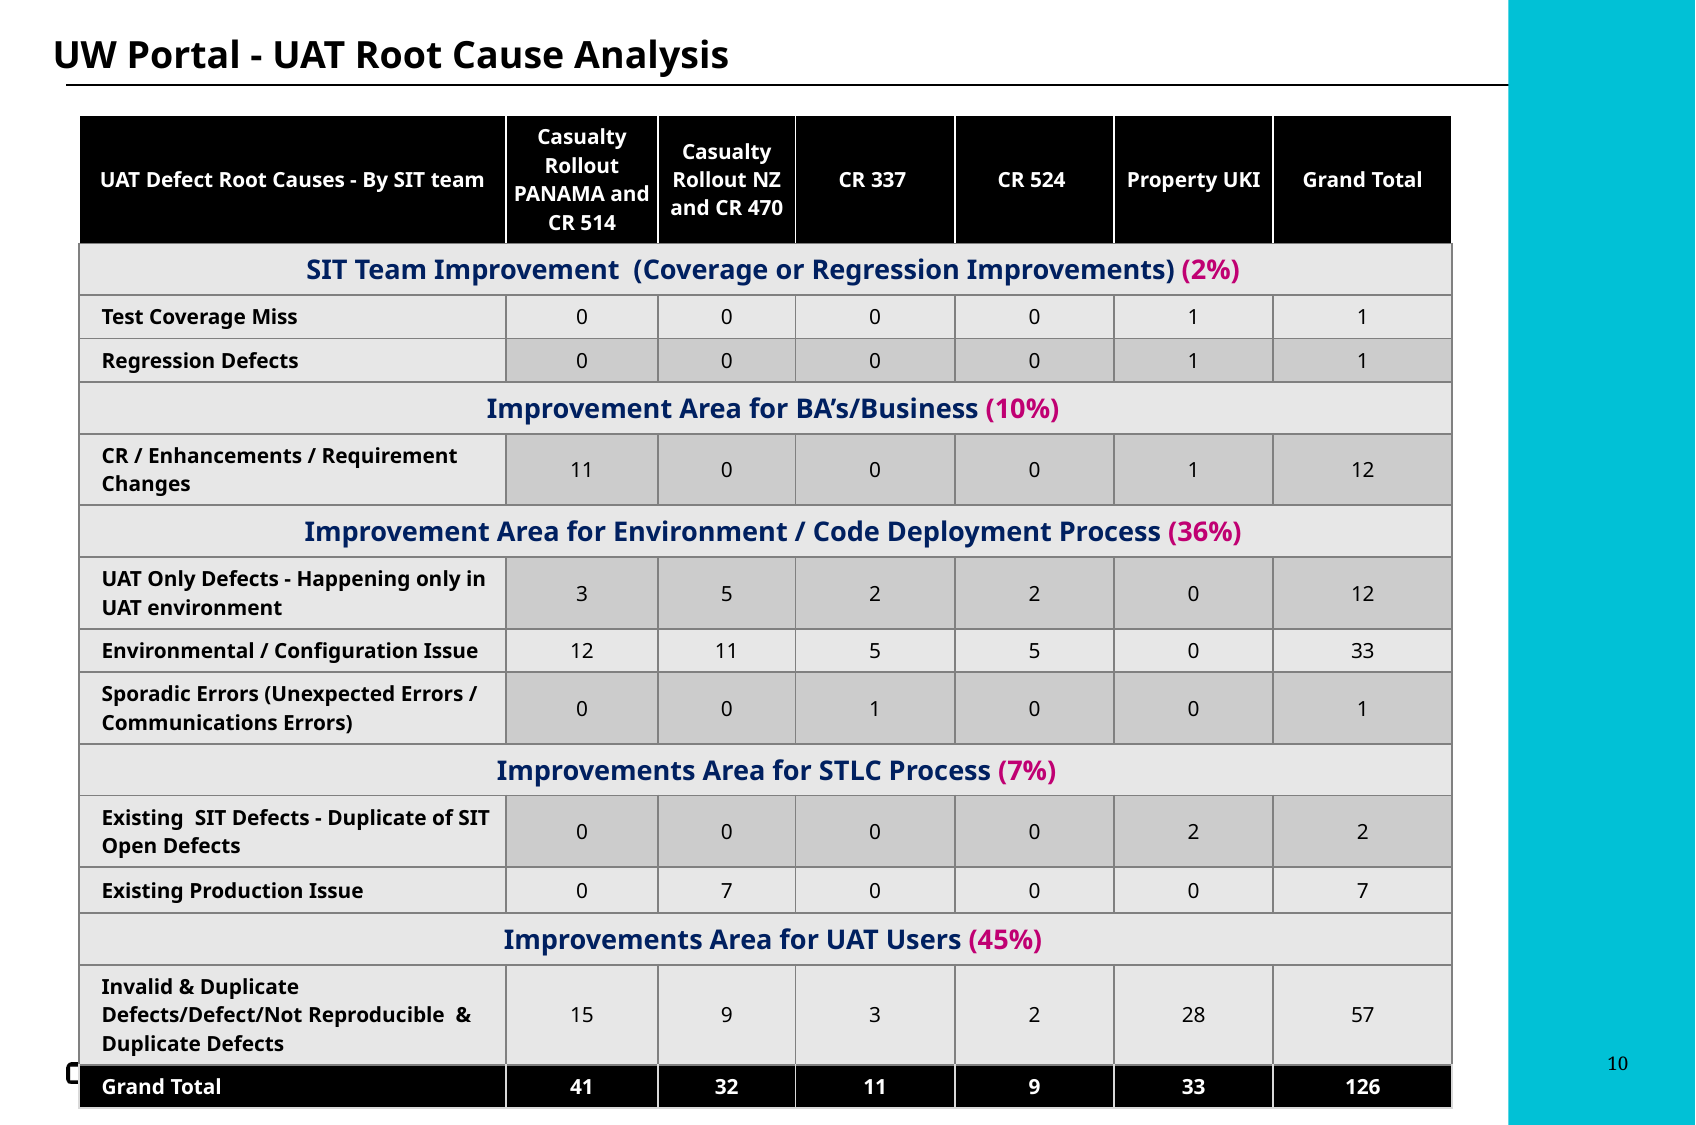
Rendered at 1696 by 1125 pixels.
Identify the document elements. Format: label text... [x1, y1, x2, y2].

table_cell 33 [1115, 1066, 1272, 1107]
table_cell 3 [796, 966, 954, 1064]
table_cell 0 [1115, 558, 1272, 628]
text_box UW Portal - UAT Root Cause Analysis [37, 22, 1696, 85]
table_cell 28 [1115, 966, 1272, 1064]
table_cell 3 [507, 558, 657, 628]
table_cell 0 [659, 673, 795, 743]
table_header Casualty Rollout NZ and CR 470 [659, 116, 795, 243]
table_cell 0 [507, 673, 657, 743]
table_header CR 337 [796, 116, 954, 243]
table_cell Existing Production Issue [80, 868, 505, 912]
table_cell Grand Total [80, 1066, 505, 1107]
table_cell Environmental / Configuration Issue [80, 630, 505, 671]
table_cell 1 [1115, 339, 1272, 381]
table_cell 1 [1274, 673, 1451, 743]
table_cell 0 [956, 435, 1113, 504]
table_cell 0 [796, 339, 954, 381]
table_cell 41 [507, 1066, 657, 1107]
table_cell 0 [1115, 673, 1272, 743]
table_cell 0 [956, 339, 1113, 381]
table_cell 0 [796, 435, 954, 504]
table_cell 9 [956, 1066, 1113, 1107]
table_cell 2 [1274, 796, 1451, 866]
table_cell Improvement Area for BA’s/Business (10%) [80, 383, 1451, 433]
table_cell 0 [796, 868, 954, 912]
table_cell Test Coverage Miss [80, 296, 505, 338]
table_cell CR / Enhancements / Requirement Changes [80, 435, 505, 504]
table_cell 7 [1274, 868, 1451, 912]
table_cell UAT Only Defects - Happening only in UAT environment [80, 558, 505, 628]
table_cell 1 [1274, 339, 1451, 381]
table_cell 0 [659, 435, 795, 504]
table_cell 12 [1274, 558, 1451, 628]
table_cell 0 [1115, 868, 1272, 912]
table_cell Existing SIT Defects - Duplicate of SIT Open Defects [80, 796, 505, 866]
table_cell 1 [1115, 435, 1272, 504]
table_cell 0 [507, 296, 657, 338]
table_cell 5 [659, 558, 795, 628]
table_cell 12 [507, 630, 657, 671]
table_cell 57 [1274, 966, 1451, 1064]
table_cell 7 [659, 868, 795, 912]
table_cell 5 [796, 630, 954, 671]
table_cell 11 [659, 630, 795, 671]
table_header CR 524 [956, 116, 1113, 243]
table_cell 0 [956, 296, 1113, 338]
table_cell 9 [659, 966, 795, 1064]
table_cell Improvement Area for Environment / Code Deployment Process (36%) [80, 506, 1451, 556]
table_cell 11 [507, 435, 657, 504]
table_cell 0 [507, 796, 657, 866]
table_cell 0 [956, 673, 1113, 743]
table_cell Sporadic Errors (Unexpected Errors / Communications Errors) [80, 673, 505, 743]
slide_number 10 [1538, 1050, 1629, 1080]
table_cell Invalid & Duplicate Defects/Defect/Not Reproducible & Duplicate Defects [80, 966, 505, 1064]
table_cell 1 [1115, 296, 1272, 338]
picture [66, 1062, 78, 1084]
table_cell 0 [956, 796, 1113, 866]
table_cell 0 [796, 796, 954, 866]
table_cell Improvements Area for UAT Users (45%) [80, 914, 1451, 964]
table_cell 15 [507, 966, 657, 1064]
table_cell 2 [956, 966, 1113, 1064]
table_cell 2 [796, 558, 954, 628]
table_cell 0 [956, 868, 1113, 912]
table_header UAT Defect Root Causes - By SIT team [80, 116, 505, 243]
table_cell 0 [659, 296, 795, 338]
table_cell 12 [1274, 435, 1451, 504]
table_cell 0 [659, 796, 795, 866]
table_cell 1 [1274, 296, 1451, 338]
table_cell 32 [659, 1066, 795, 1107]
table_cell 0 [507, 339, 657, 381]
table_header Property UKI [1115, 116, 1272, 243]
table_cell 126 [1274, 1066, 1451, 1107]
table_cell 11 [796, 1066, 954, 1107]
table_cell 5 [956, 630, 1113, 671]
table_cell 0 [796, 296, 954, 338]
table_cell 0 [507, 868, 657, 912]
table_cell 0 [659, 339, 795, 381]
table_cell 2 [1115, 796, 1272, 866]
table_cell 0 [1115, 630, 1272, 671]
table_cell 33 [1274, 630, 1451, 671]
table_cell Regression Defects [80, 339, 505, 381]
table_header Grand Total [1274, 116, 1451, 243]
table_cell SIT Team Improvement (Coverage or Regression Improvements) (2%) [80, 244, 1451, 294]
table_cell 2 [956, 558, 1113, 628]
table_header Casualty Rollout PANAMA and CR 514 [507, 116, 657, 243]
table_cell Improvements Area for STLC Process (7%) [80, 745, 1451, 795]
table_cell 1 [796, 673, 954, 743]
